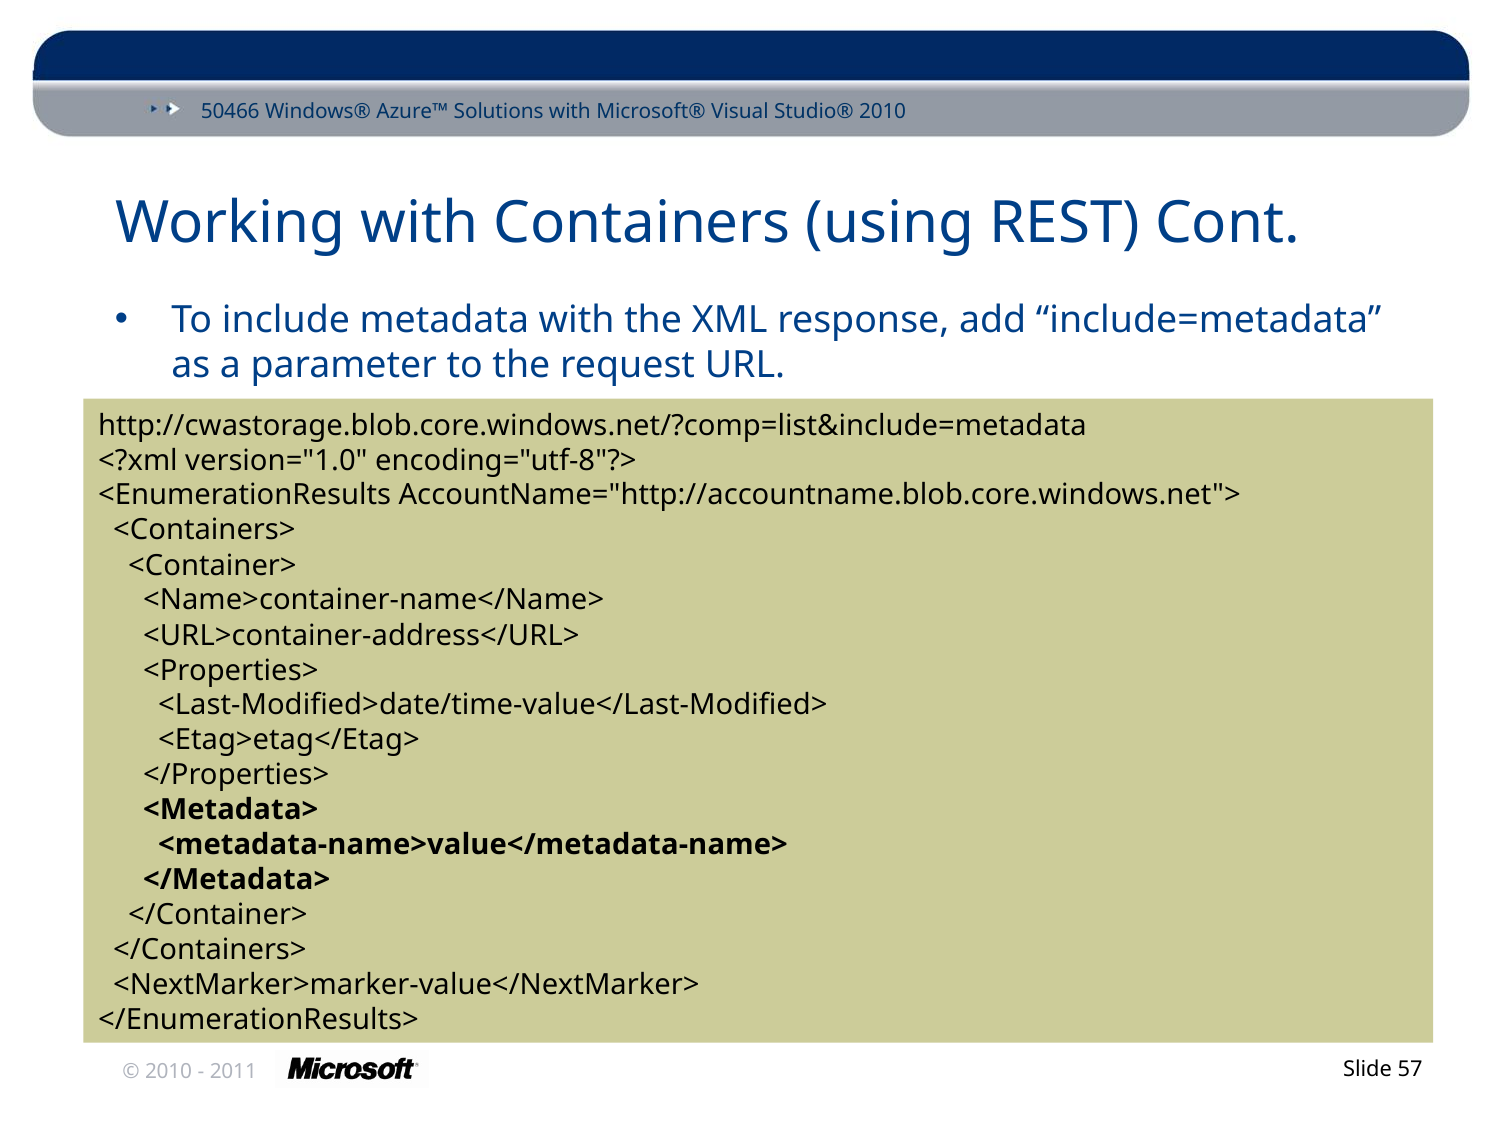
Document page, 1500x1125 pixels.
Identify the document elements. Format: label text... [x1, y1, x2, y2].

picture [275, 1050, 429, 1088]
title Working with Containers (using REST) Cont. [100, 143, 1433, 262]
list To include metadata with the XML response, add “include=metadata” as a parameter to the request URL. [99, 287, 1433, 398]
text_box http://cwastorage.blob.core.windows.net/?comp=list&include=metadata <?xml version="1.0" encoding="utf-8"?> <EnumerationResults AccountName="http://accountname.blob.core.windows.net"> <Containers> <Container> <Name>container-name</Name> <URL>container-address</URL> <Properties> <Last-Modified>date/time-value</Last-Modified> <Etag>etag</Etag> </Properties> <Metadata> <metadata-name>value</metadata-name> </Metadata> </Container> </Containers> <NextMarker>marker-value</NextMarker> </EnumerationResults> [83, 398, 1434, 1043]
picture [0, 1, 1500, 159]
